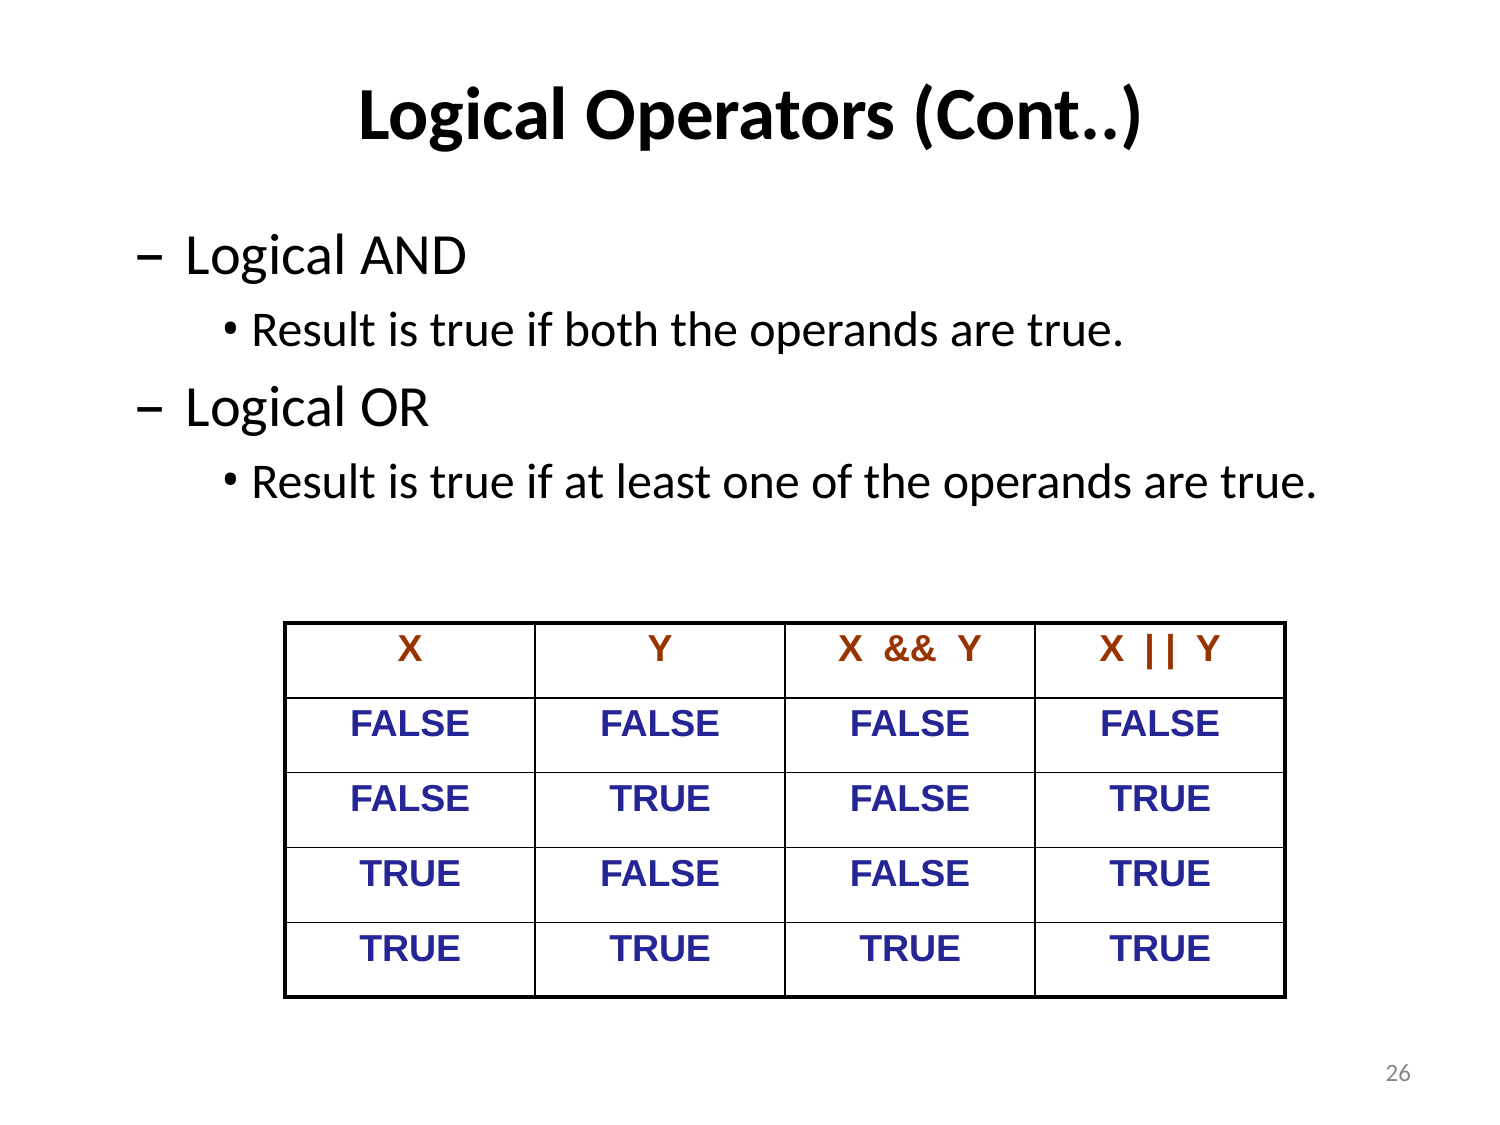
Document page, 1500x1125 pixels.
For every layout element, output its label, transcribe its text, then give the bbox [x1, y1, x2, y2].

title Logical Operators (Cont..) [356, 62, 1155, 202]
table_cell TRUE [786, 923, 1034, 995]
table_cell FALSE [786, 699, 1034, 772]
table_cell TRUE [536, 923, 784, 995]
table_cell FALSE [786, 848, 1034, 922]
table_cell TRUE [1036, 848, 1283, 922]
table_cell TRUE [287, 923, 534, 995]
table_cell TRUE [1036, 773, 1283, 847]
table_cell FALSE [1036, 699, 1283, 772]
table_cell FALSE [786, 773, 1034, 847]
table_cell FALSE [536, 699, 784, 772]
table_header Y [536, 625, 784, 697]
table_header X [287, 625, 534, 697]
text_box Logical AND Result is true if both the operands are true. Logical OR Result is true if at least one of the operands are true. [133, 202, 1325, 509]
table_cell FALSE [287, 699, 534, 772]
slide_number 26 [1379, 1060, 1418, 1125]
table_header X && Y [786, 625, 1034, 697]
table_cell FALSE [536, 848, 784, 922]
table_cell TRUE [536, 773, 784, 847]
table_header X | | Y [1036, 625, 1283, 697]
table_cell FALSE [287, 773, 534, 847]
table_cell TRUE [287, 848, 534, 922]
table_cell TRUE [1036, 923, 1283, 995]
